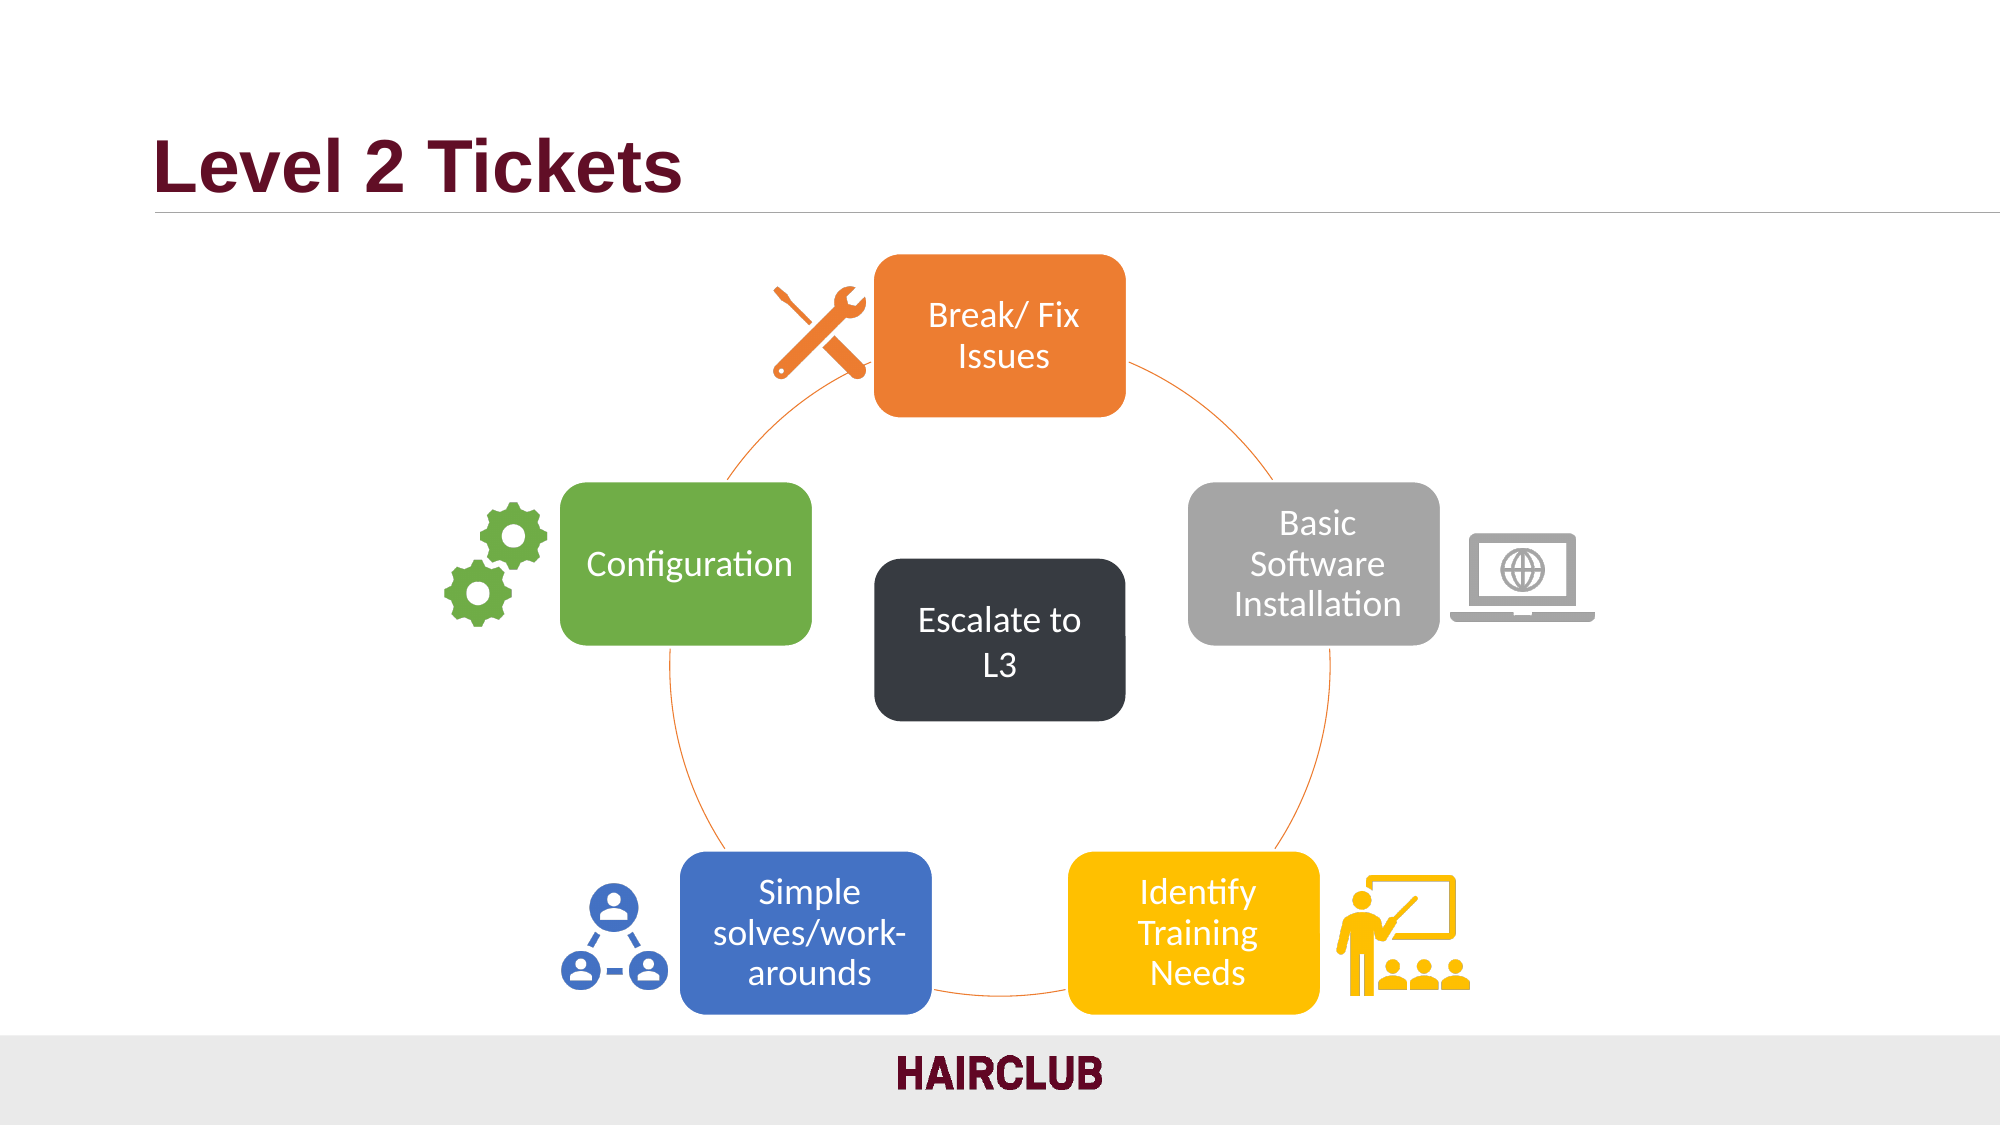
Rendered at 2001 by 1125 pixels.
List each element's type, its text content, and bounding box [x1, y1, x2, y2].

picture [420, 489, 571, 640]
picture [539, 861, 690, 1012]
title Level 2 Tickets [137, 59, 1863, 278]
picture [764, 277, 875, 388]
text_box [539, 252, 1461, 1028]
picture [1447, 502, 1598, 653]
picture [1328, 859, 1479, 1010]
picture [898, 1055, 1102, 1090]
